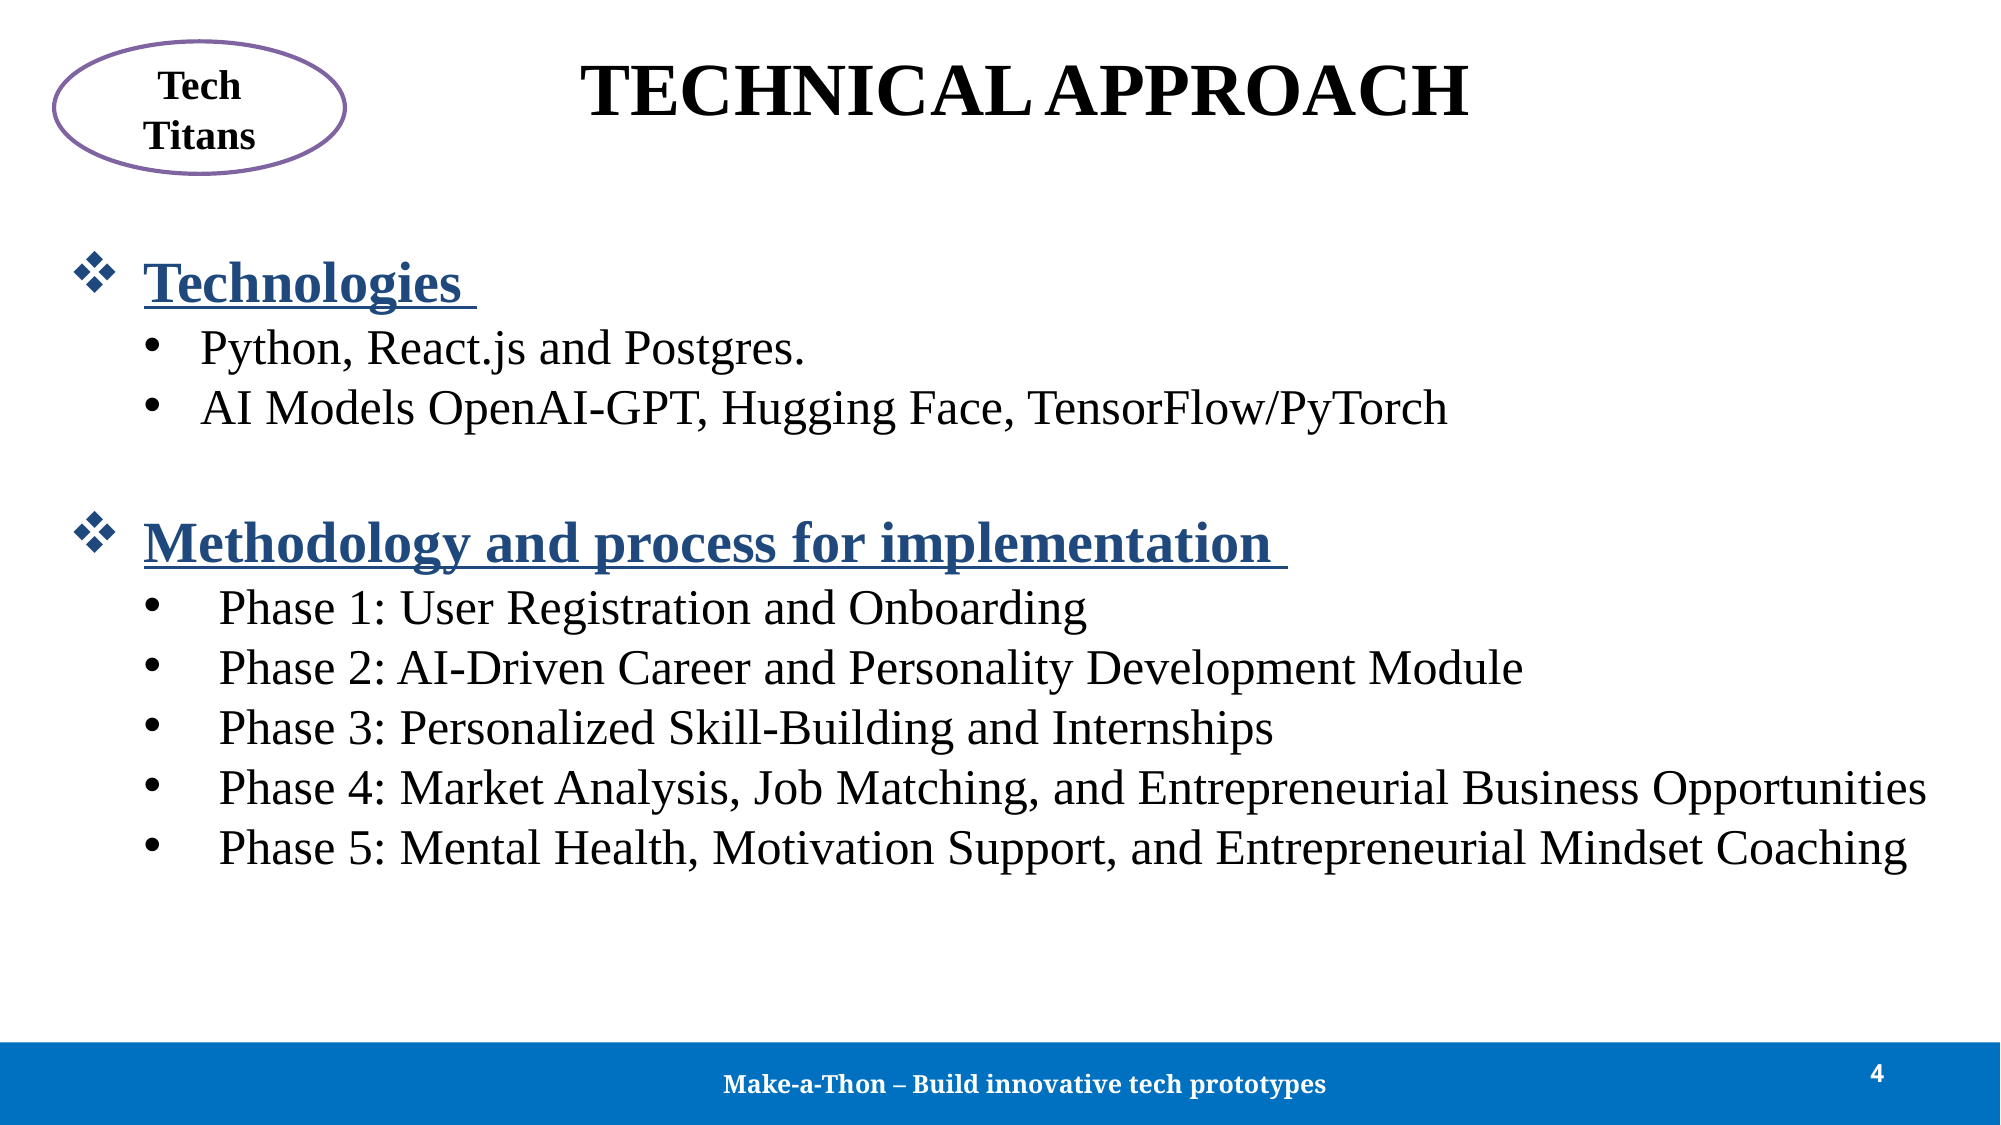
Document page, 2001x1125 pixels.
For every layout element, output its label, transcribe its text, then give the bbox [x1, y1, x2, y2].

text_box [0, 1042, 2000, 1125]
text_box Tech Titans [51, 39, 348, 176]
footer Make-a-Thon – Build innovative tech prototypes [641, 1053, 1409, 1114]
slide_number 4 [1433, 1042, 1900, 1103]
text_box Technologies Python, React.js and Postgres. AI Models OpenAI-GPT, Hugging Face, TensorFlow/PyTorch Methodology and process for implementation Phase 1: User Registration and Onboarding Phase 2: AI-Driven Career and Personality Development Module Phase 3: Personalized Skill-Building and Internships Phase 4: Market Analysis, Job Matching, and Entrepreneurial Business Opportunities Phase 5: Mental Health, Motivation Support, and Entrepreneurial Mindset Coaching [54, 236, 1961, 952]
title TECHNICAL APPROACH [125, 0, 1926, 180]
